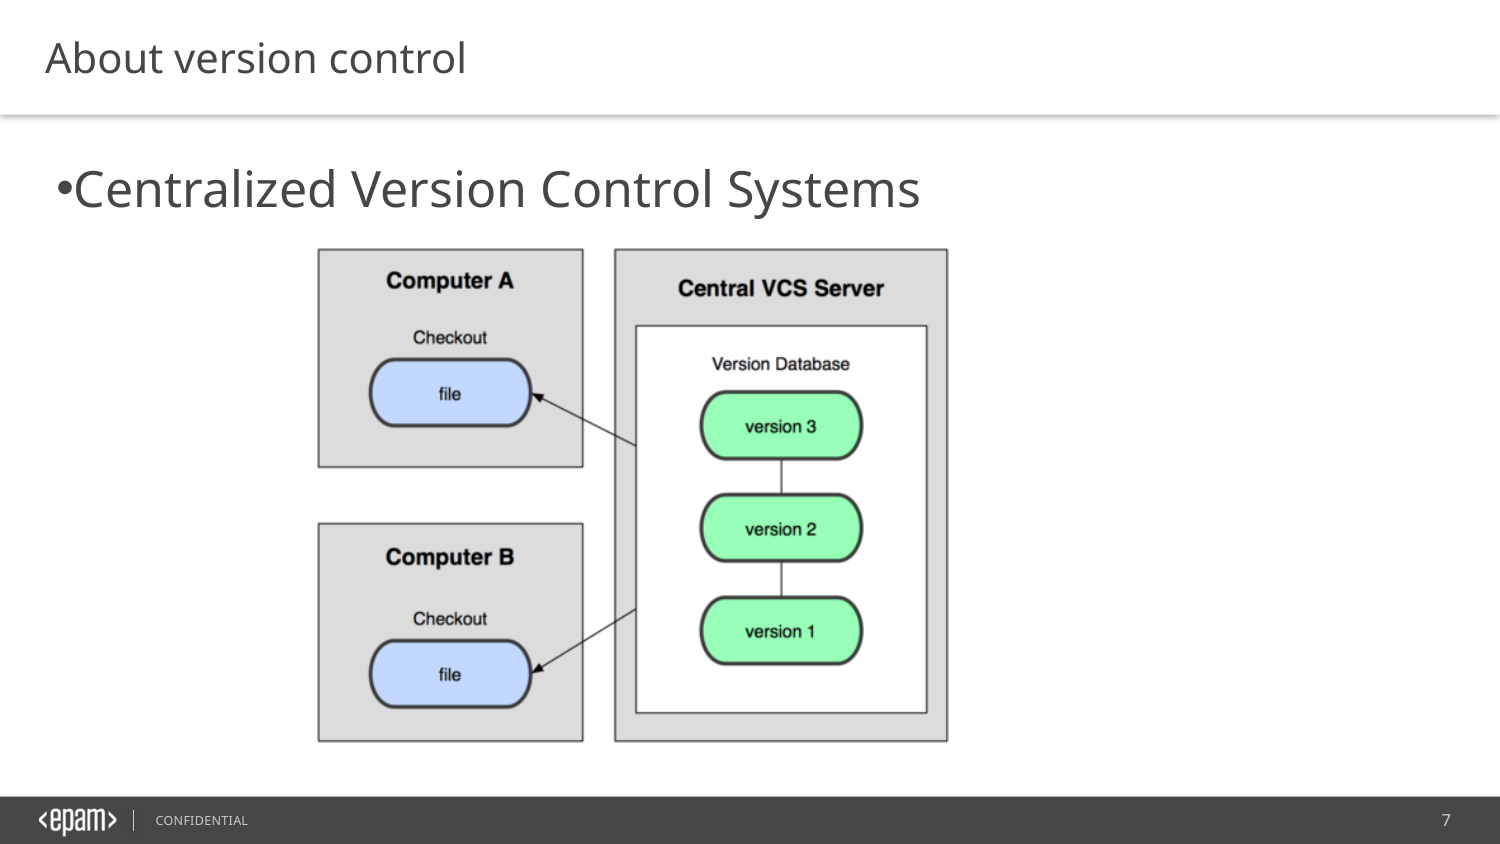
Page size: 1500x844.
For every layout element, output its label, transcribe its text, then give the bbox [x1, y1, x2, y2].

list About version control [0, 0, 1500, 115]
picture [316, 247, 950, 744]
text_box Centralized Version Control Systems [41, 149, 1461, 727]
picture [38, 808, 117, 837]
